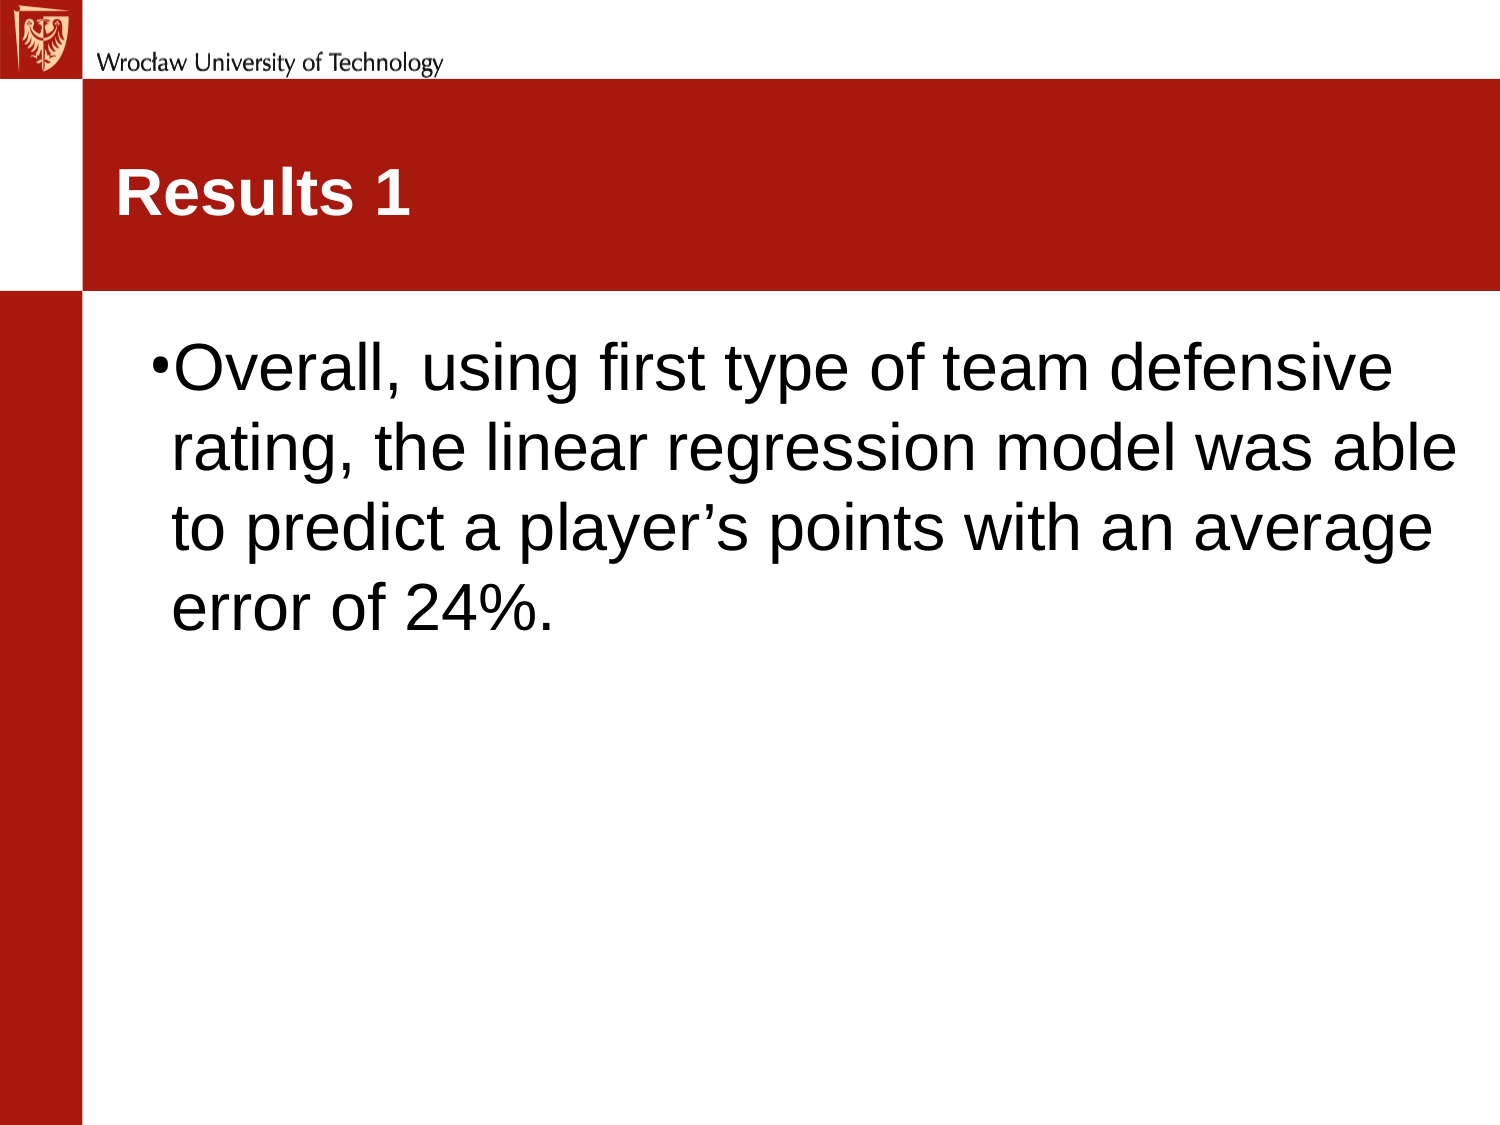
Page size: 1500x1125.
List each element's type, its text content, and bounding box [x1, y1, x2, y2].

title Results 1 [100, 103, 1483, 274]
picture [0, 0, 443, 79]
list Overall, using first type of team defensive rating, the linear regression model was able to predict a player’s points with an average error of 24%. [100, 308, 1483, 1106]
